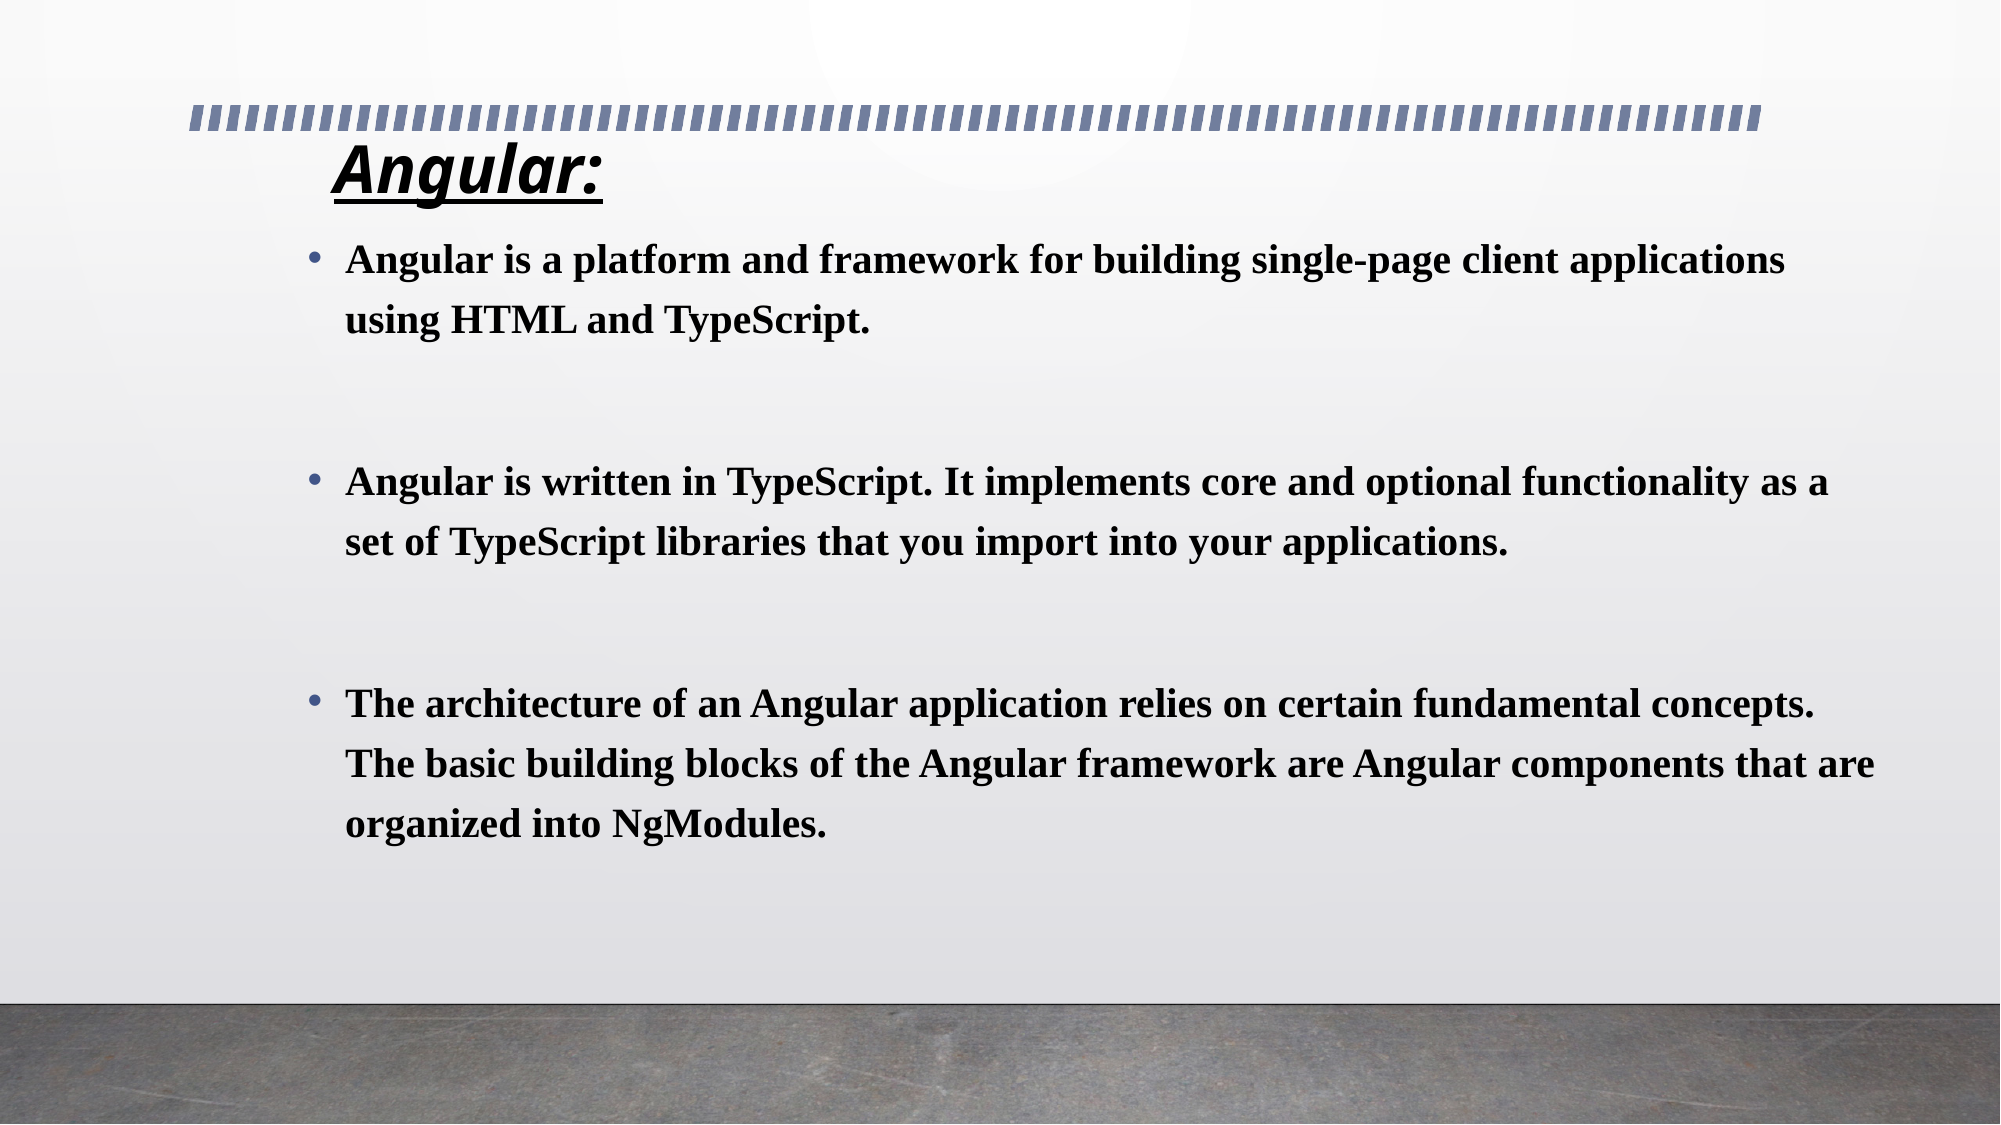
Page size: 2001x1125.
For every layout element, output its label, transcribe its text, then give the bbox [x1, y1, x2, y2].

list Angular is a platform and framework for building single-page client applications using HTML and TypeScript. Angular is written in TypeScript. It implements core and optional functionality as a set of TypeScript libraries that you import into your applications. The architecture of an Angular application relies on certain fundamental concepts. The basic building blocks of the Angular framework are Angular components that are organized into NgModules. [292, 214, 1895, 911]
picture [0, 1004, 2000, 1124]
title Angular: [319, 128, 1895, 214]
